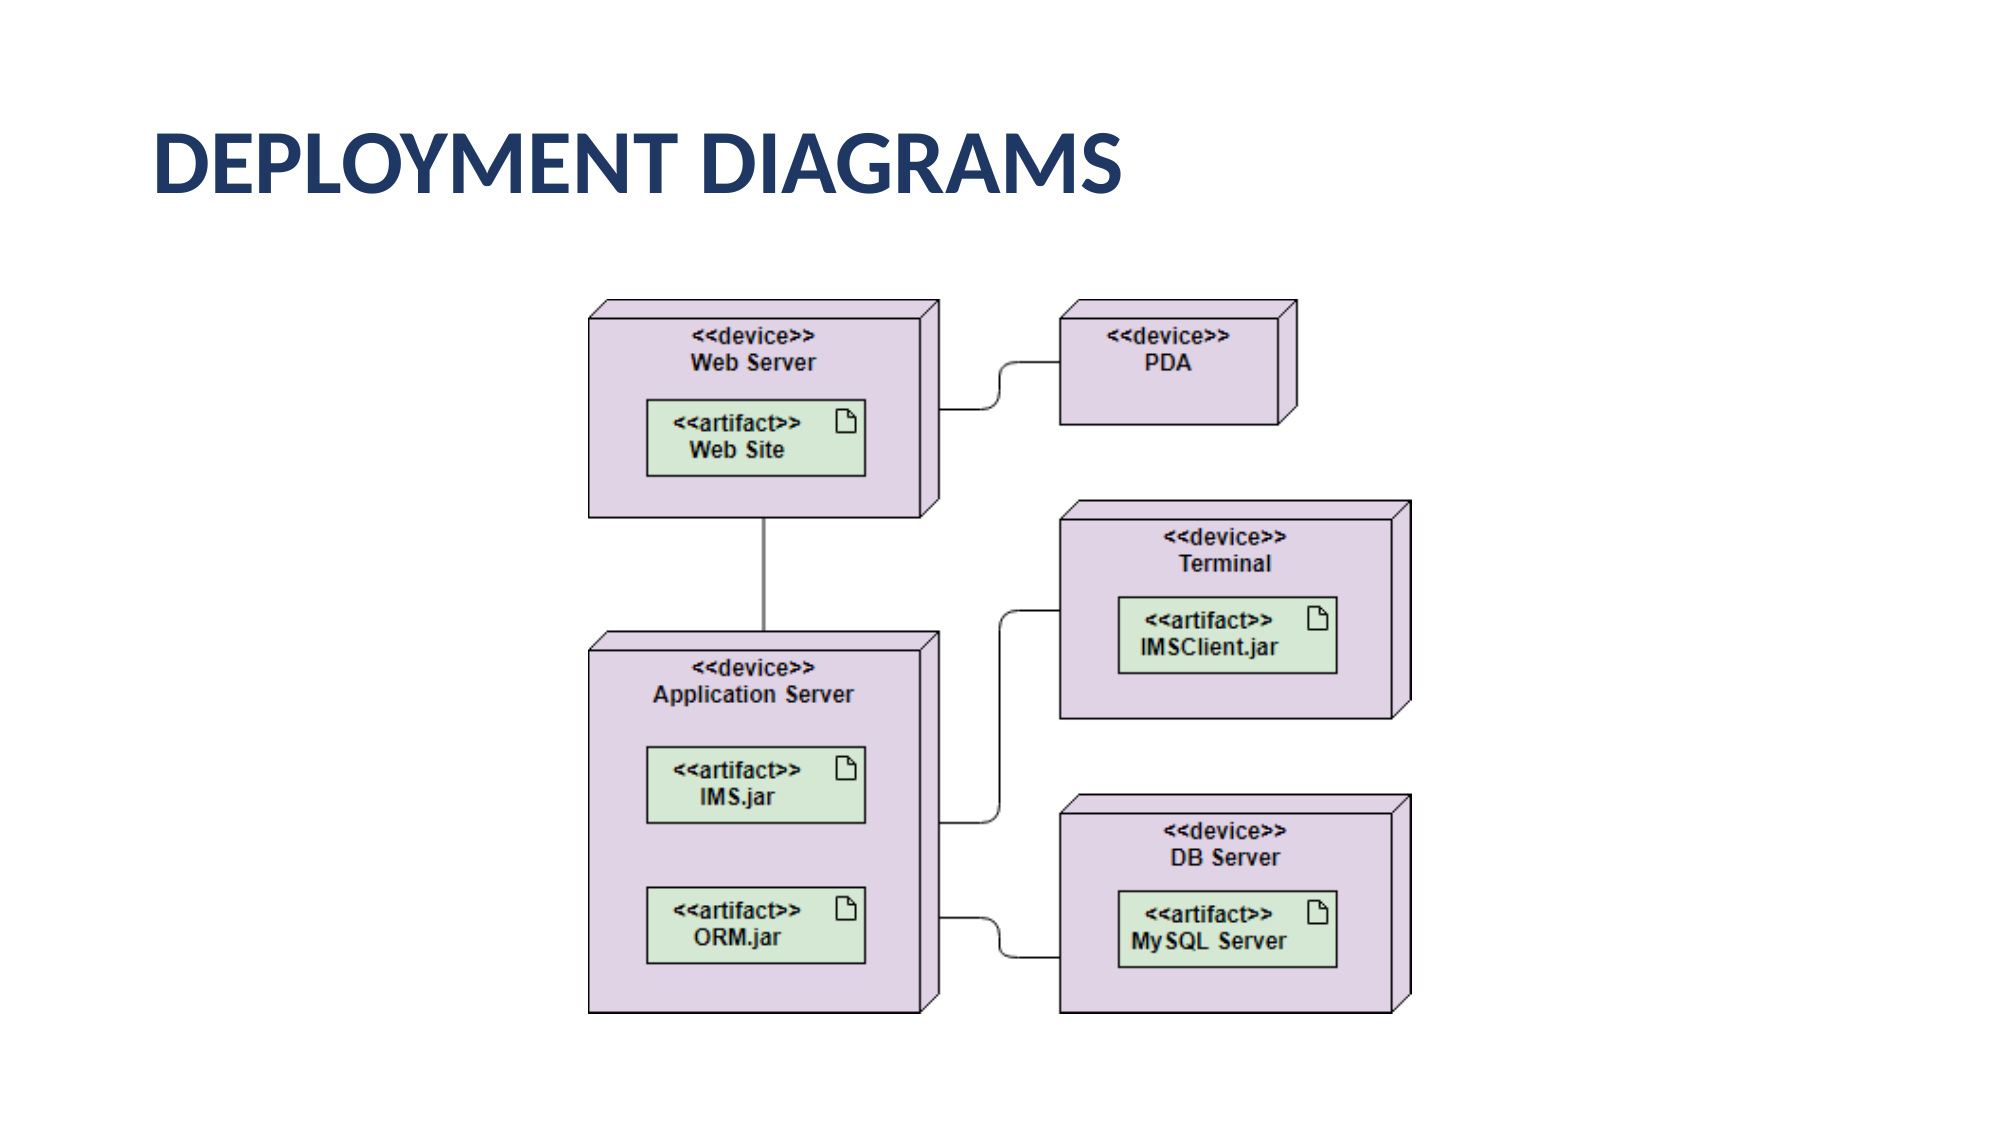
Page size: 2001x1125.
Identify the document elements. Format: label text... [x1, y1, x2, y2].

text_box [587, 299, 1412, 1014]
title DEPLOYMENT DIAGRAMS [50, 17, 1959, 291]
